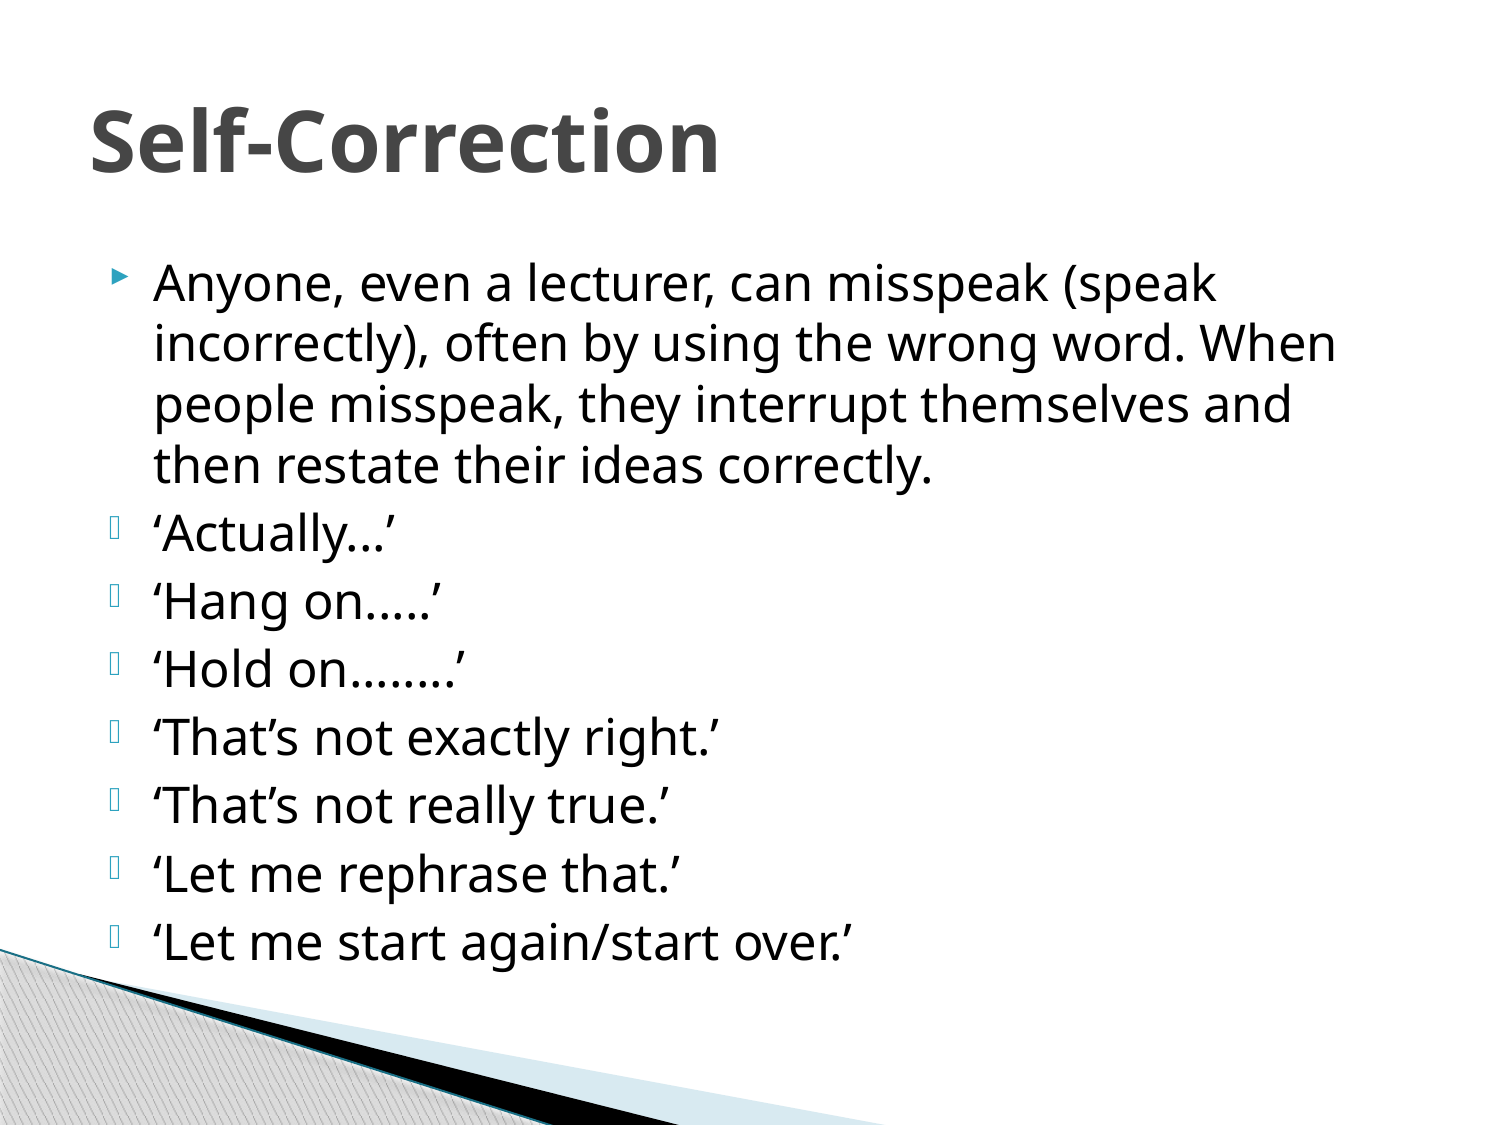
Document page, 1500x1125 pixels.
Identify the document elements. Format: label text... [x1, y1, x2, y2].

list Anyone, even a lecturer, can misspeak (speak incorrectly), often by using the wrong word. When people misspeak, they interrupt themselves and then restate their ideas correctly. ‘Actually...’ ‘Hang on.....’ ‘Hold on........’ ‘That’s not exactly right.’ ‘That’s not really true.’ ‘Let me rephrase that.’ ‘Let me start again/start over.’ [75, 243, 1425, 986]
title Self-Correction [75, 45, 1425, 233]
